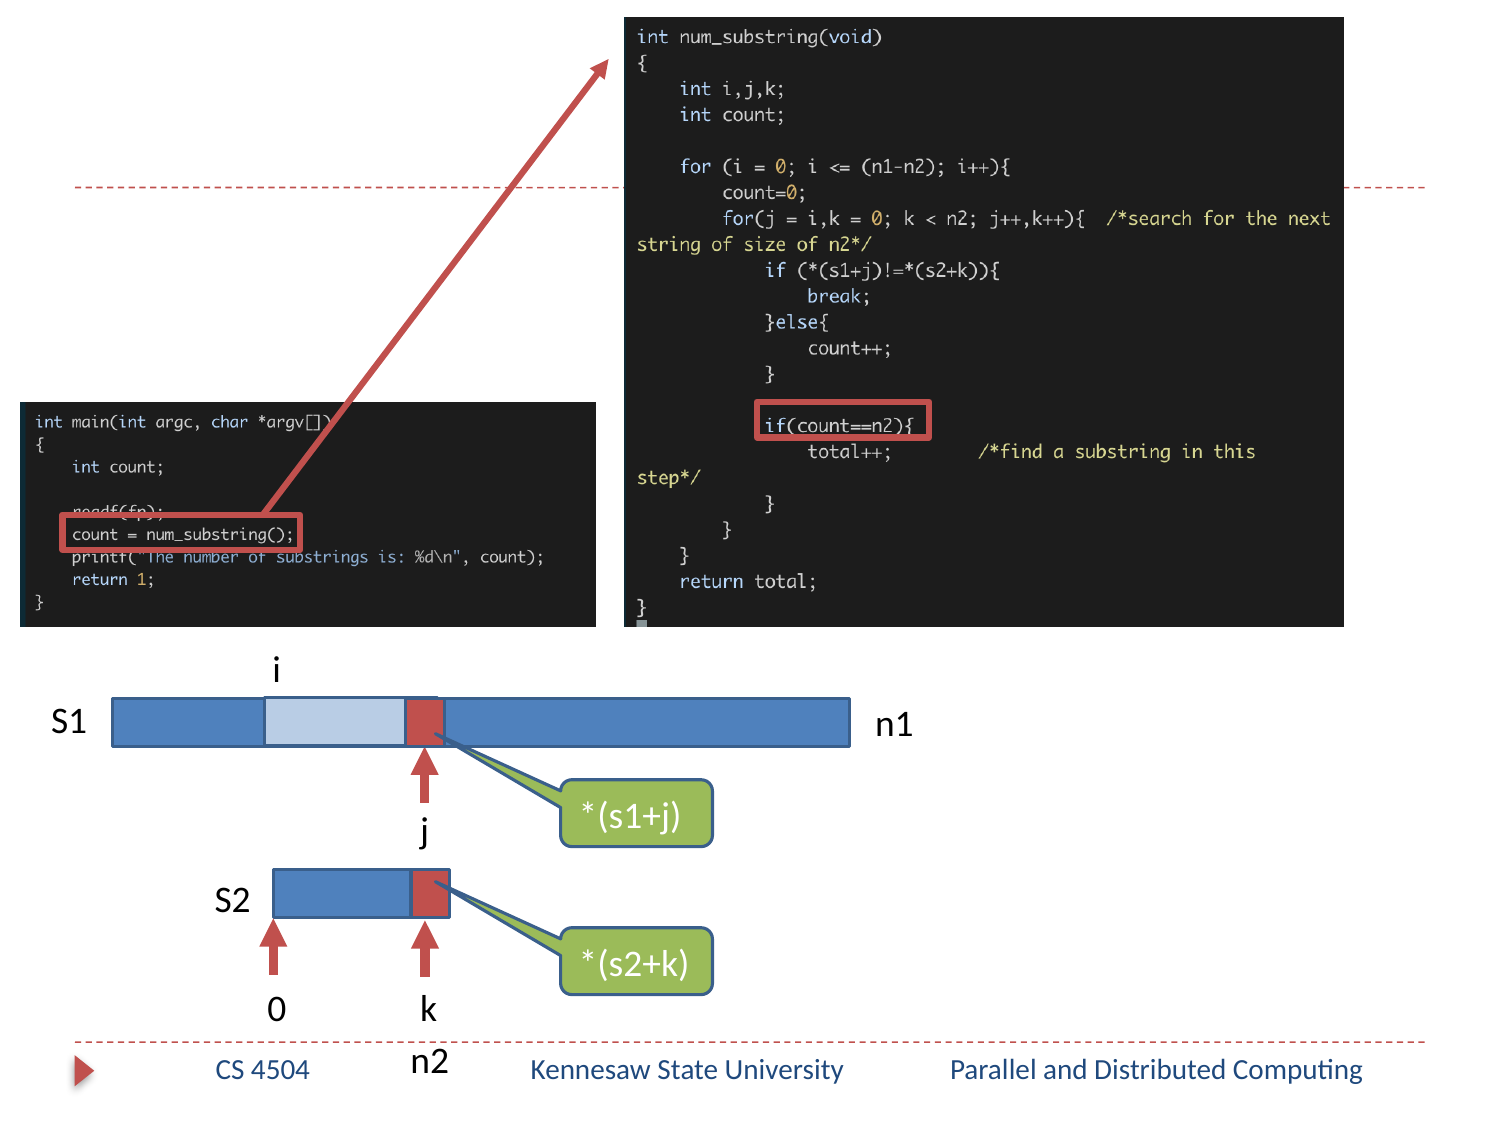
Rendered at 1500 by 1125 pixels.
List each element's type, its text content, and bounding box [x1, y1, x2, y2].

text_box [262, 58, 609, 515]
picture [20, 402, 597, 628]
text_box *(s1+j) [434, 732, 715, 849]
text_box i [257, 637, 297, 698]
text_box [409, 868, 451, 919]
text_box j [405, 798, 444, 859]
text_box S1 [36, 688, 103, 749]
text_box S2 [199, 867, 266, 927]
text_box n1 [860, 691, 929, 752]
text_box [404, 697, 446, 748]
text_box n2 [395, 1029, 466, 1089]
footer Kennesaw State University [426, 1042, 975, 1103]
text_box [263, 696, 439, 747]
text_box k [405, 976, 453, 1037]
slide_number Parallel and Distributed Computing [975, 1042, 1426, 1103]
text_box [111, 697, 404, 748]
picture [624, 17, 1344, 628]
text_box 0 [252, 976, 302, 1037]
text_box [446, 697, 851, 748]
slide_number CS 4504 [100, 1042, 426, 1103]
text_box [272, 868, 409, 919]
text_box *(s2+k) [434, 880, 715, 997]
